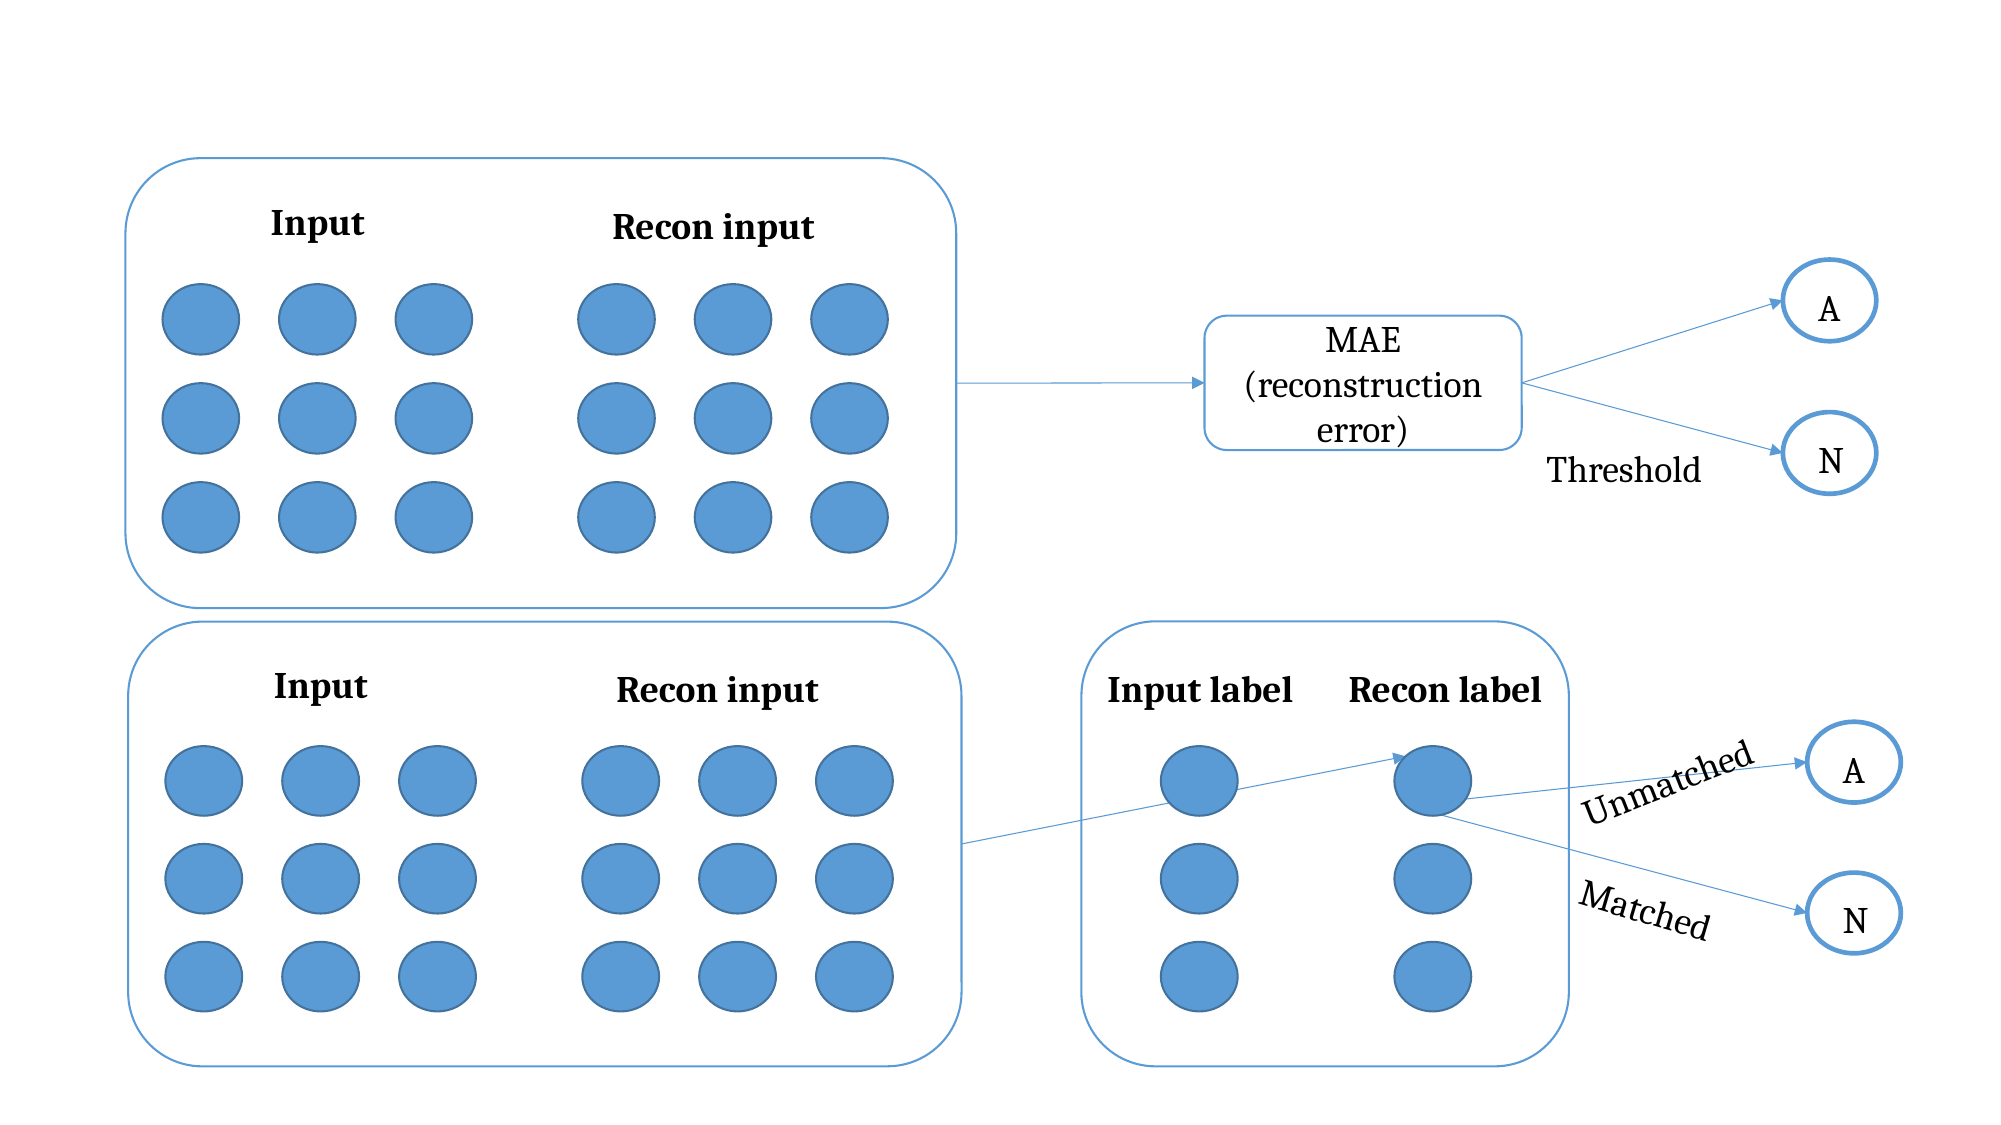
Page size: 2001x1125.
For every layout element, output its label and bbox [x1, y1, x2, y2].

text_box [128, 621, 1901, 1067]
text_box [125, 158, 1877, 609]
